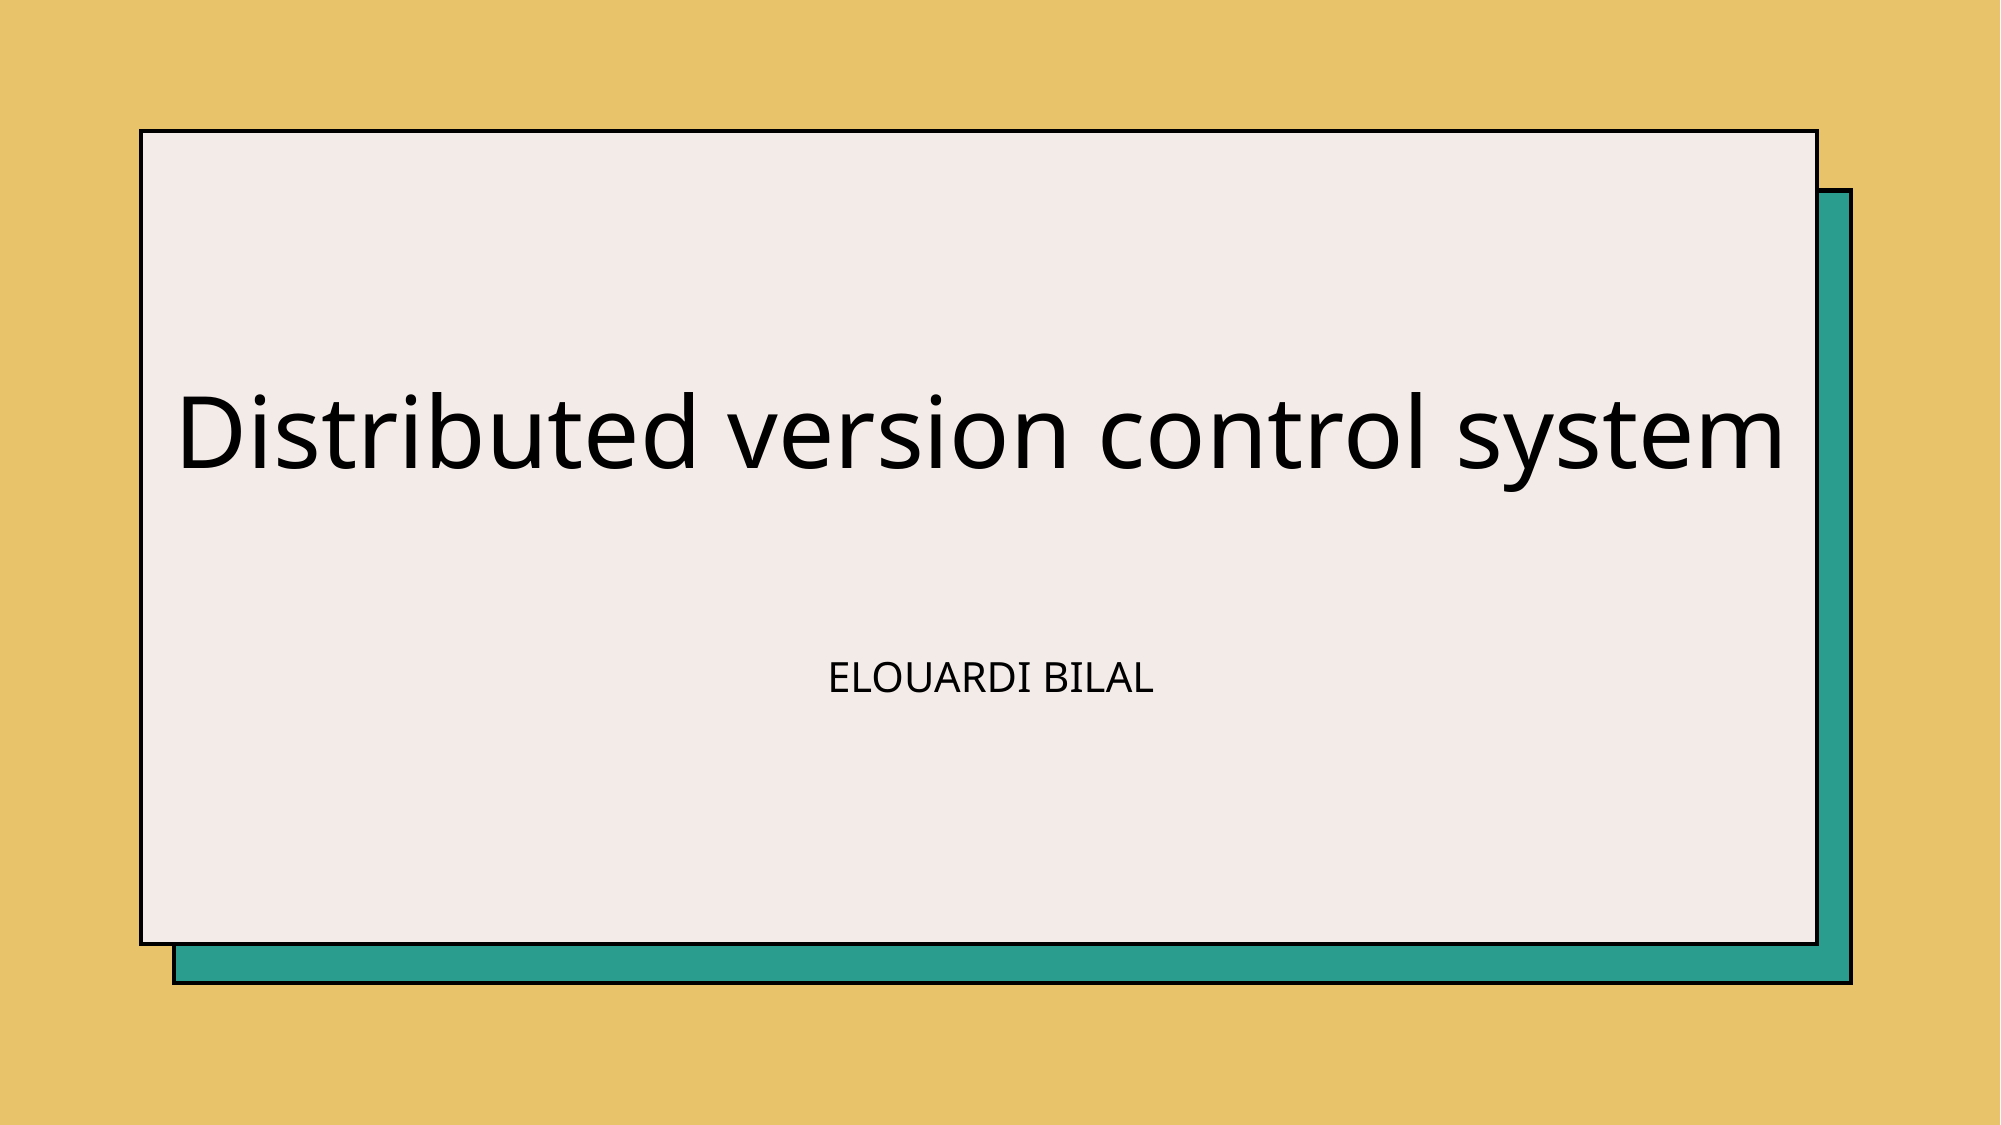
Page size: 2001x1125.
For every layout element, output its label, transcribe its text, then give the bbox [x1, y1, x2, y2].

title Distributed version control system [159, 181, 1814, 498]
subtitle ELOUARDI BILAL [803, 633, 1603, 738]
